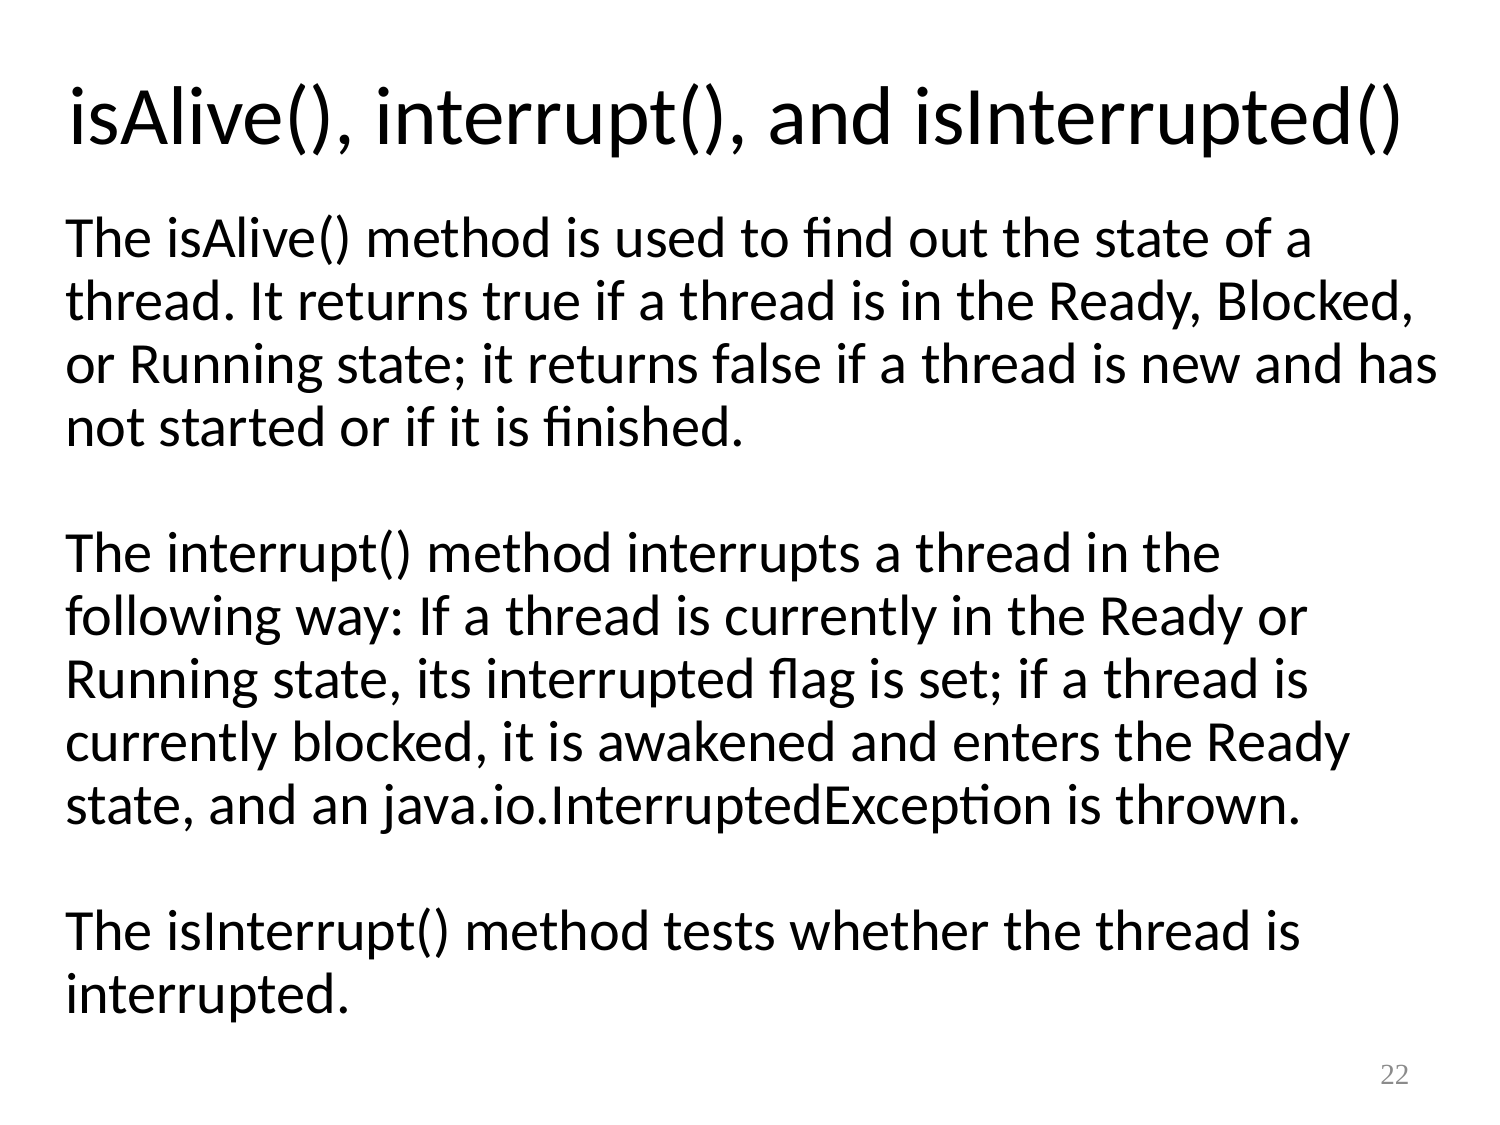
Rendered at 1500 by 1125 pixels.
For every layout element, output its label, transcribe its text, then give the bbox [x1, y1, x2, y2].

slide_number 22 [1074, 1050, 1425, 1103]
title isAlive(), interrupt(), and isInterrupted() [24, 37, 1450, 185]
list The isAlive() method is used to find out the state of a thread. It returns true if a thread is in the Ready, Blocked, or Running state; it returns false if a thread is new and has not started or if it is finished. The interrupt() method interrupts a thread in the following way: If a thread is currently in the Ready or Running state, its interrupted flag is set; if a thread is currently blocked, it is awakened and enters the Ready state, and an java.io.InterruptedException is thrown. The isInterrupt() method tests whether the thread is interrupted. [50, 200, 1463, 1050]
